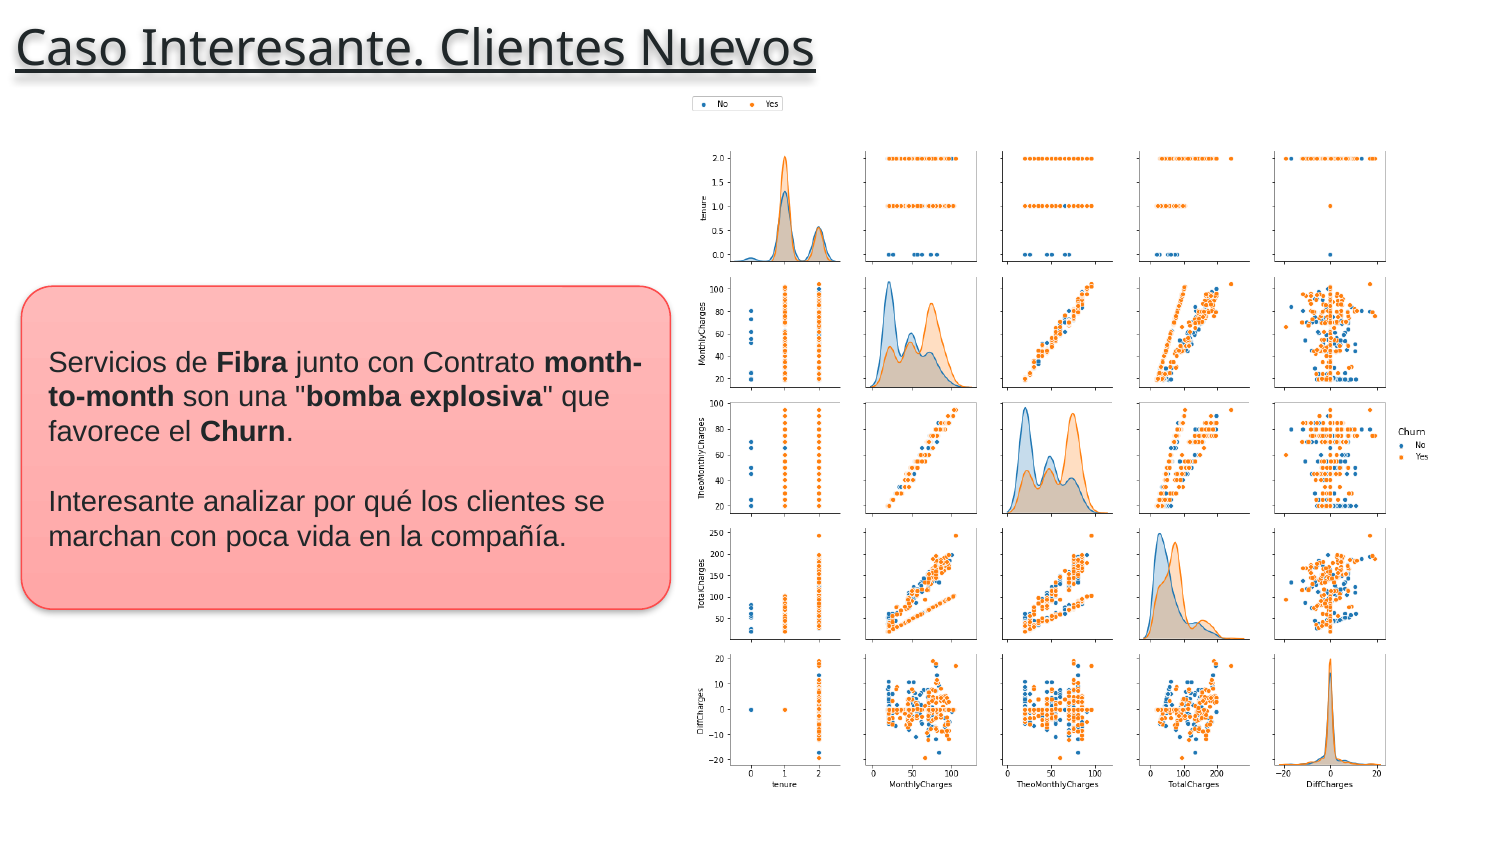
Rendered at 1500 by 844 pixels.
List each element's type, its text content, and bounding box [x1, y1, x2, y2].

text_box Servicios de Fibra junto con Contrato month-to-month son una "bomba explosiva" que favorece el Churn. Interesante analizar por qué los clientes se marchan con poca vida en la compañía. [21, 286, 671, 610]
text_box Caso Interesante. Clientes Nuevos [0, 0, 1398, 94]
picture [688, 93, 1435, 794]
